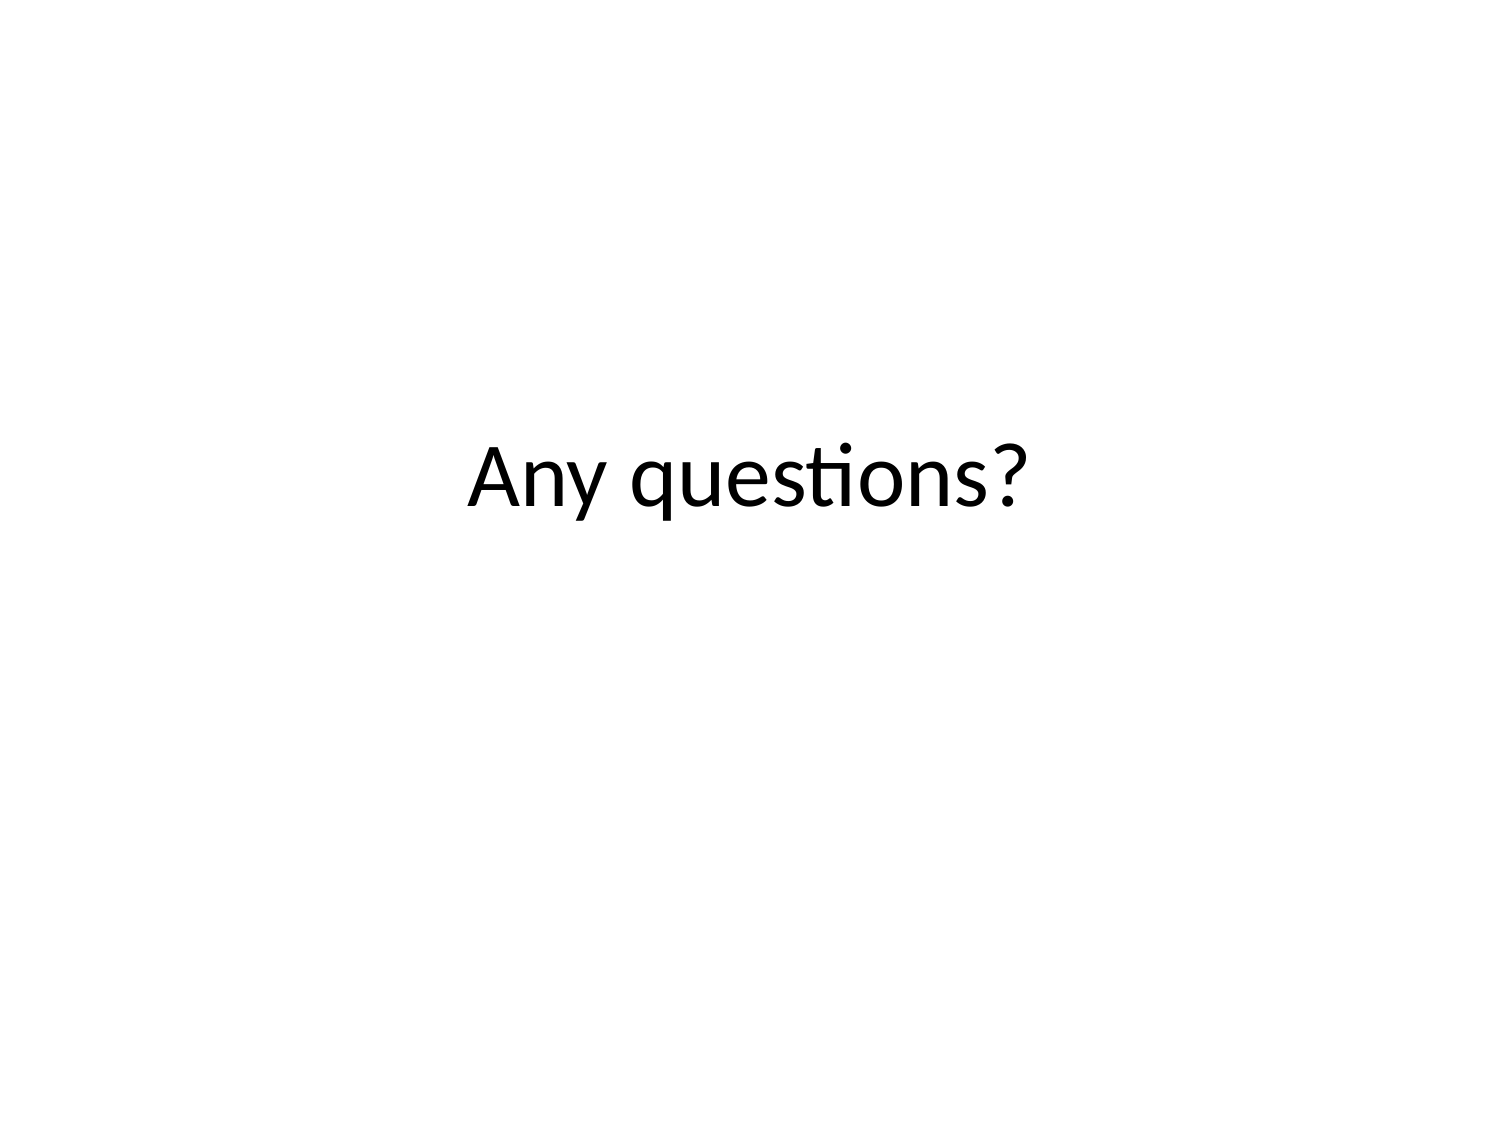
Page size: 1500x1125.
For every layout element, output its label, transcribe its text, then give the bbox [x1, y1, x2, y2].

title Any questions? [112, 349, 1388, 591]
